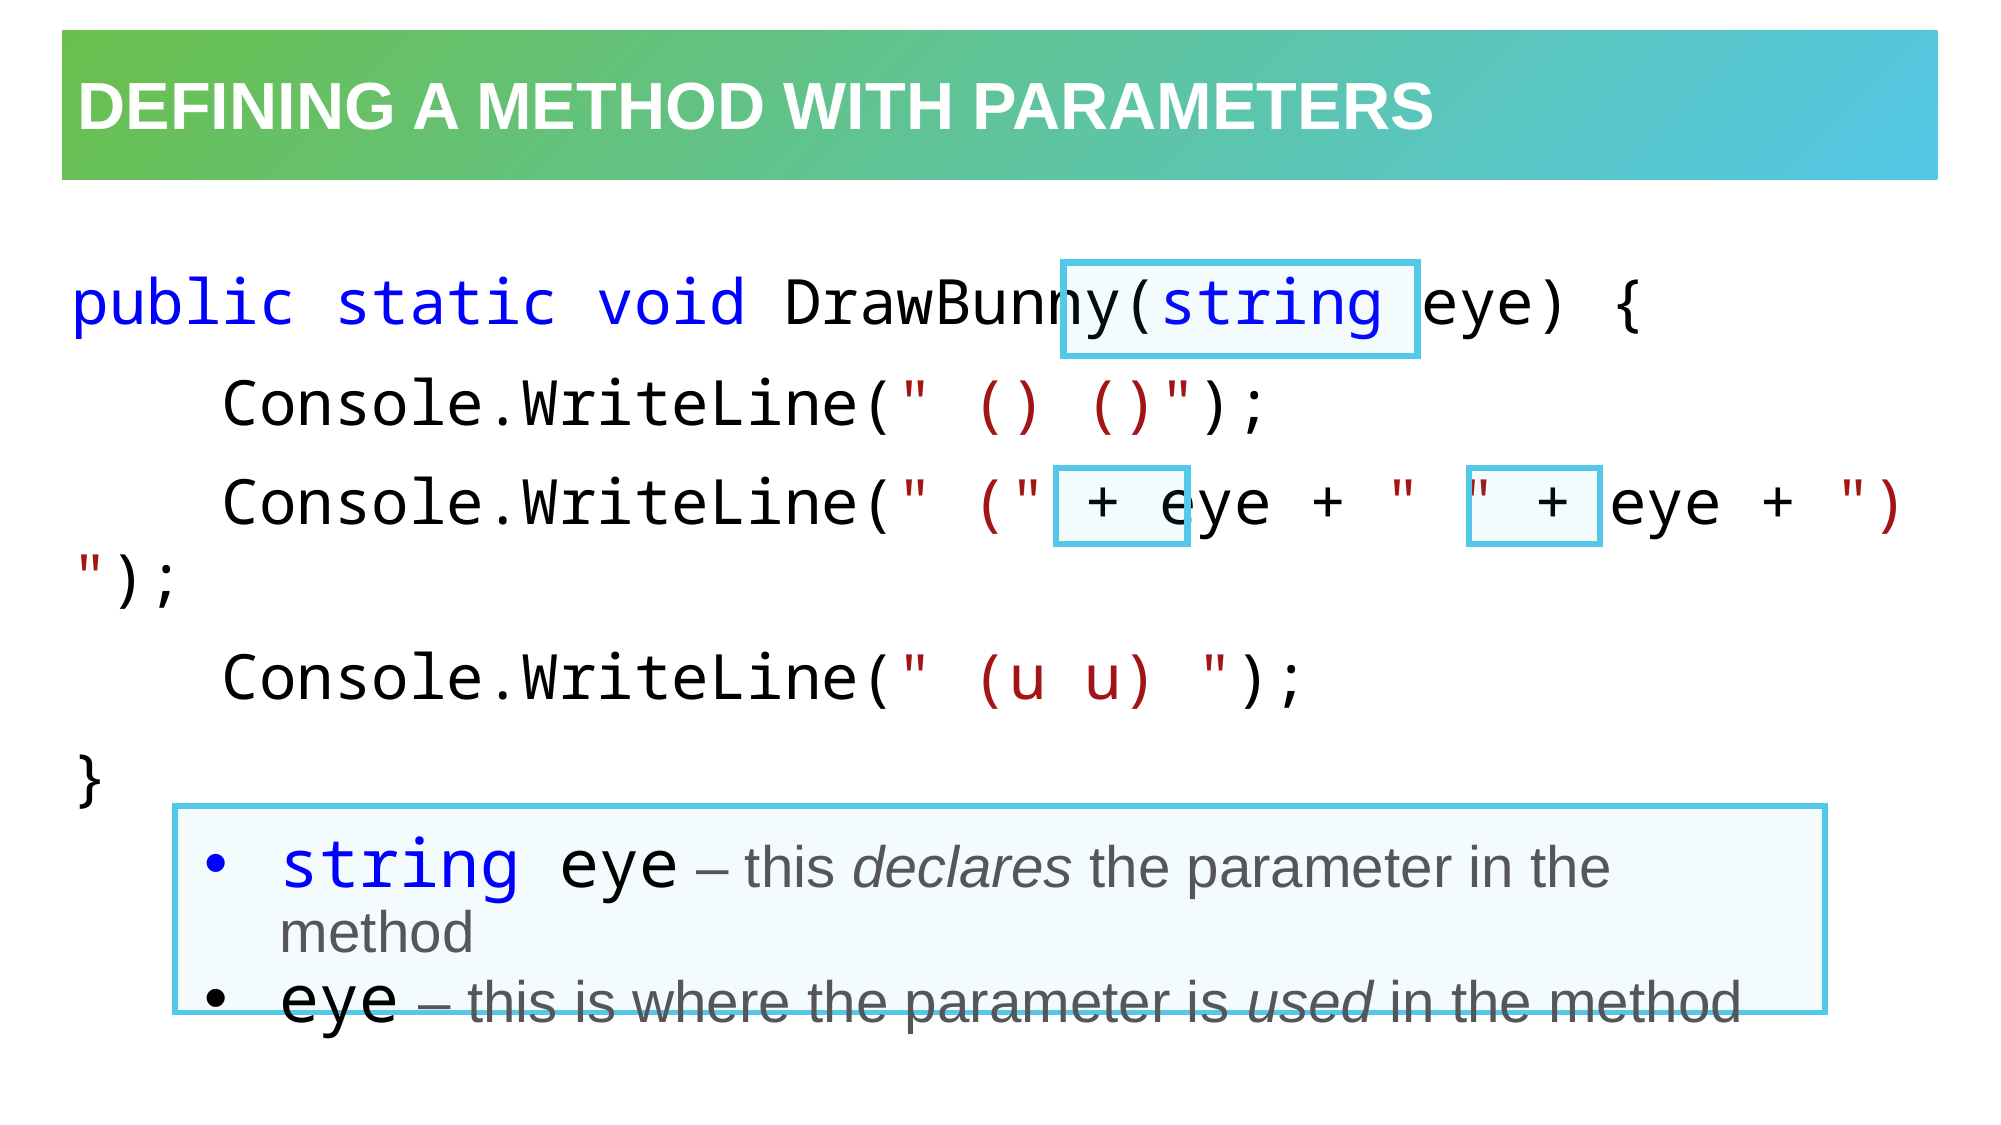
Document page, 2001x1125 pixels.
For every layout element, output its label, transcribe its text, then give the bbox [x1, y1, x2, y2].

text_box string eye – this declares the parameter in the method eye – this is where the parameter is used in the method [174, 806, 1825, 1013]
text_box [1056, 467, 1188, 544]
list public static void DrawBunny(string eye) { Console.WriteLine(" () ()"); Console.WriteLine(" (" + eye + " " + eye + ") "); Console.WriteLine(" (u u) "); } [62, 262, 1938, 769]
text_box [1468, 467, 1600, 544]
title Defining a method with parameters [62, 29, 1938, 180]
text_box [1063, 262, 1418, 357]
